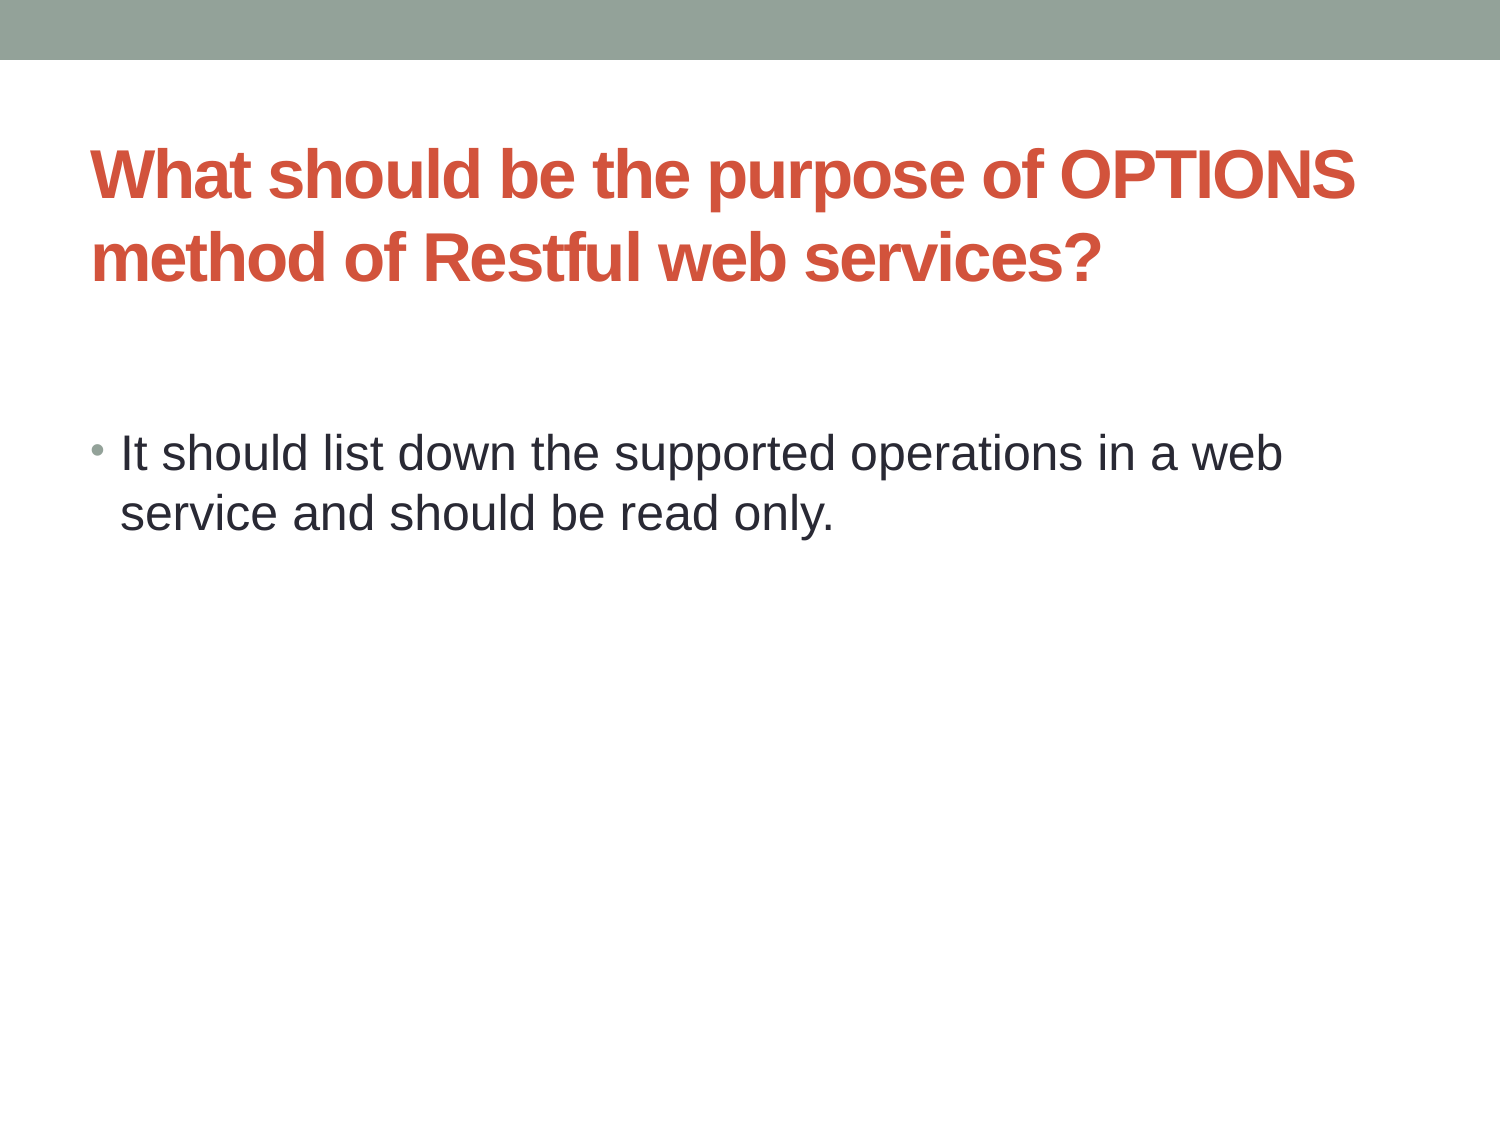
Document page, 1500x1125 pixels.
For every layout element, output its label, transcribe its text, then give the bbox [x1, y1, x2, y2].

title What should be the purpose of OPTIONS method of Restful web services? [75, 87, 1425, 338]
list It should list down the supported operations in a web service and should be read only. [75, 412, 1425, 1063]
